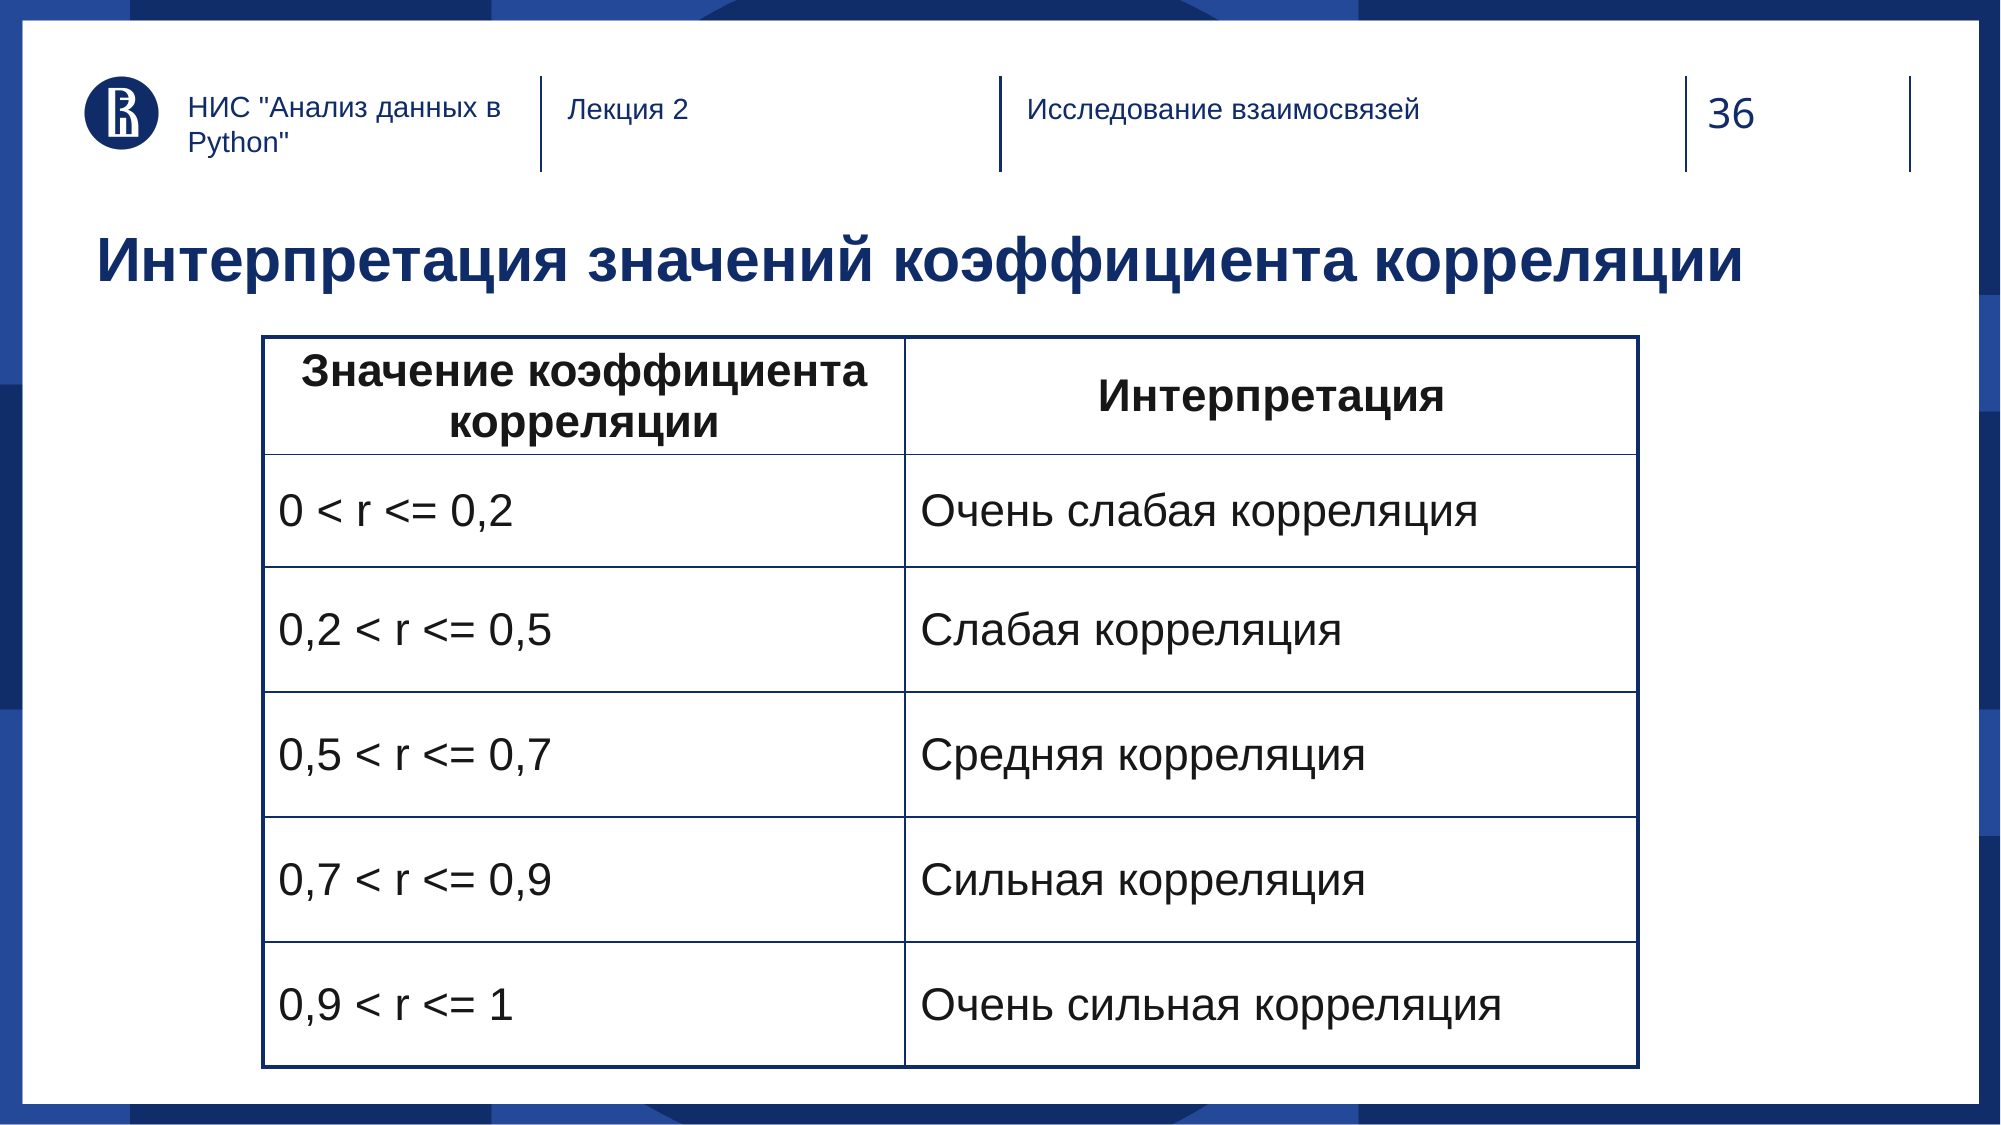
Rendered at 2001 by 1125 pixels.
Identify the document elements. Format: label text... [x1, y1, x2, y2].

table_cell 0,2 < r <= 0,5 [265, 568, 904, 691]
table_header Интерпретация [906, 339, 1636, 454]
table_cell Слабая корреляция [906, 568, 1636, 691]
table_cell Очень сильная корреляция [906, 943, 1636, 1065]
table_header Значение коэффициента корреляции [265, 339, 904, 454]
table_cell 0,7 < r <= 0,9 [265, 818, 904, 941]
picture [0, 0, 2001, 1125]
title Интерпретация значений коэффициента корреляции [96, 218, 1911, 347]
table_cell Очень слабая корреляция [906, 455, 1636, 566]
list Лекция 2 [567, 90, 907, 157]
table_cell Средняя корреляция [906, 693, 1636, 816]
table_cell 0,9 < r <= 1 [265, 943, 904, 1065]
table_cell 0 < r <= 0,2 [265, 455, 904, 566]
table_cell Сильная корреляция [906, 818, 1636, 941]
table_cell 0,5 < r <= 0,7 [265, 693, 904, 816]
list Исследование взаимосвязей [1026, 90, 1459, 157]
list НИС "Анализ данных в Python" [187, 88, 520, 157]
